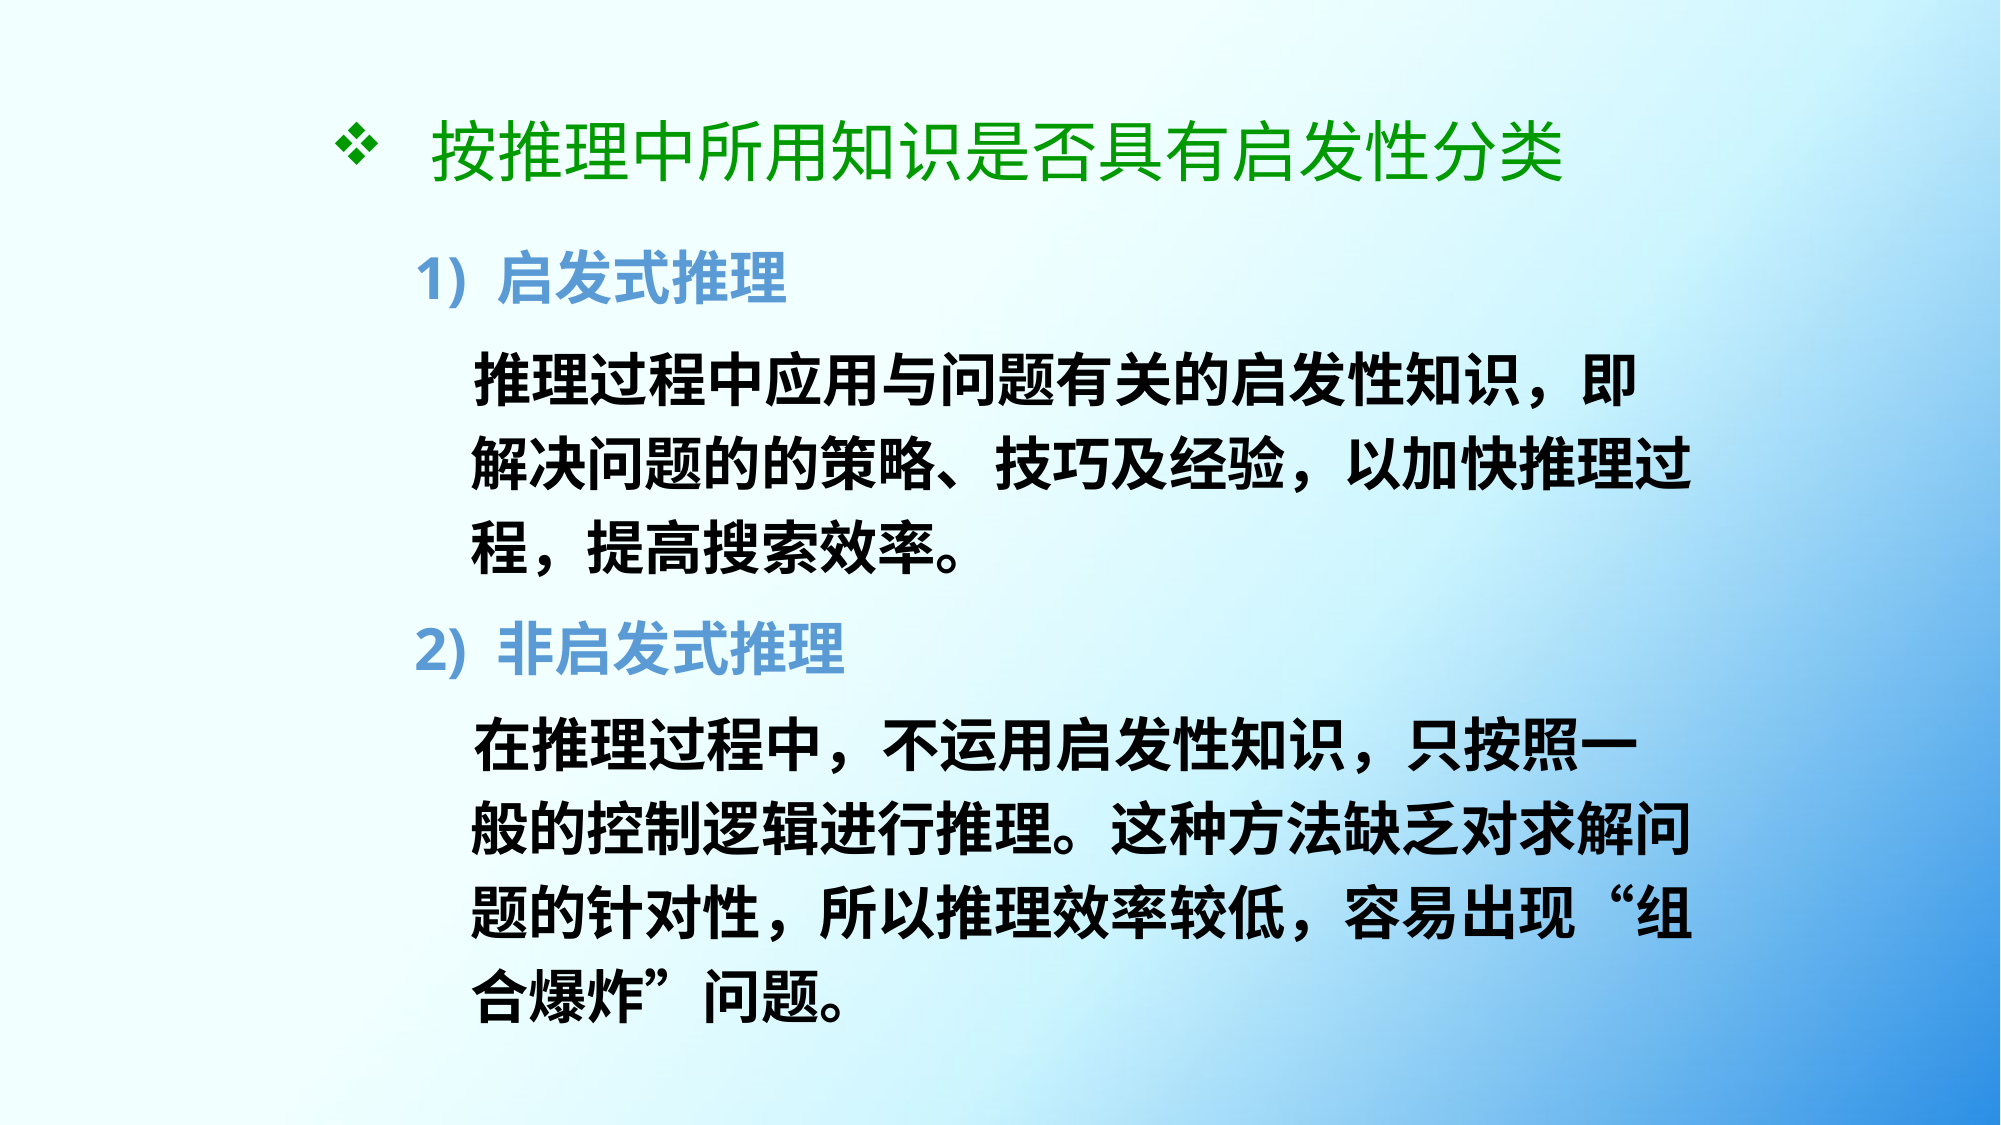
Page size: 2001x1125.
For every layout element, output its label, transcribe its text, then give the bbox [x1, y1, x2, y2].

slide_number [1412, 1042, 1863, 1103]
title 按推理中所用知识是否具有启发性分类 [314, 101, 1665, 209]
text_box 1) 启发式推理 推理过程中应用与问题有关的启发性知识，即解决问题的的策略、技巧及经验，以加快推理过程，提高搜索效率。 2) 非启发式推理 在推理过程中，不运用启发性知识，只按照一般的控制逻辑进行推理。这种方法缺乏对求解问题的针对性，所以推理效率较低，容易出现“组合爆炸”问题。 [338, 219, 1709, 1038]
picture [0, 0, 2001, 1125]
